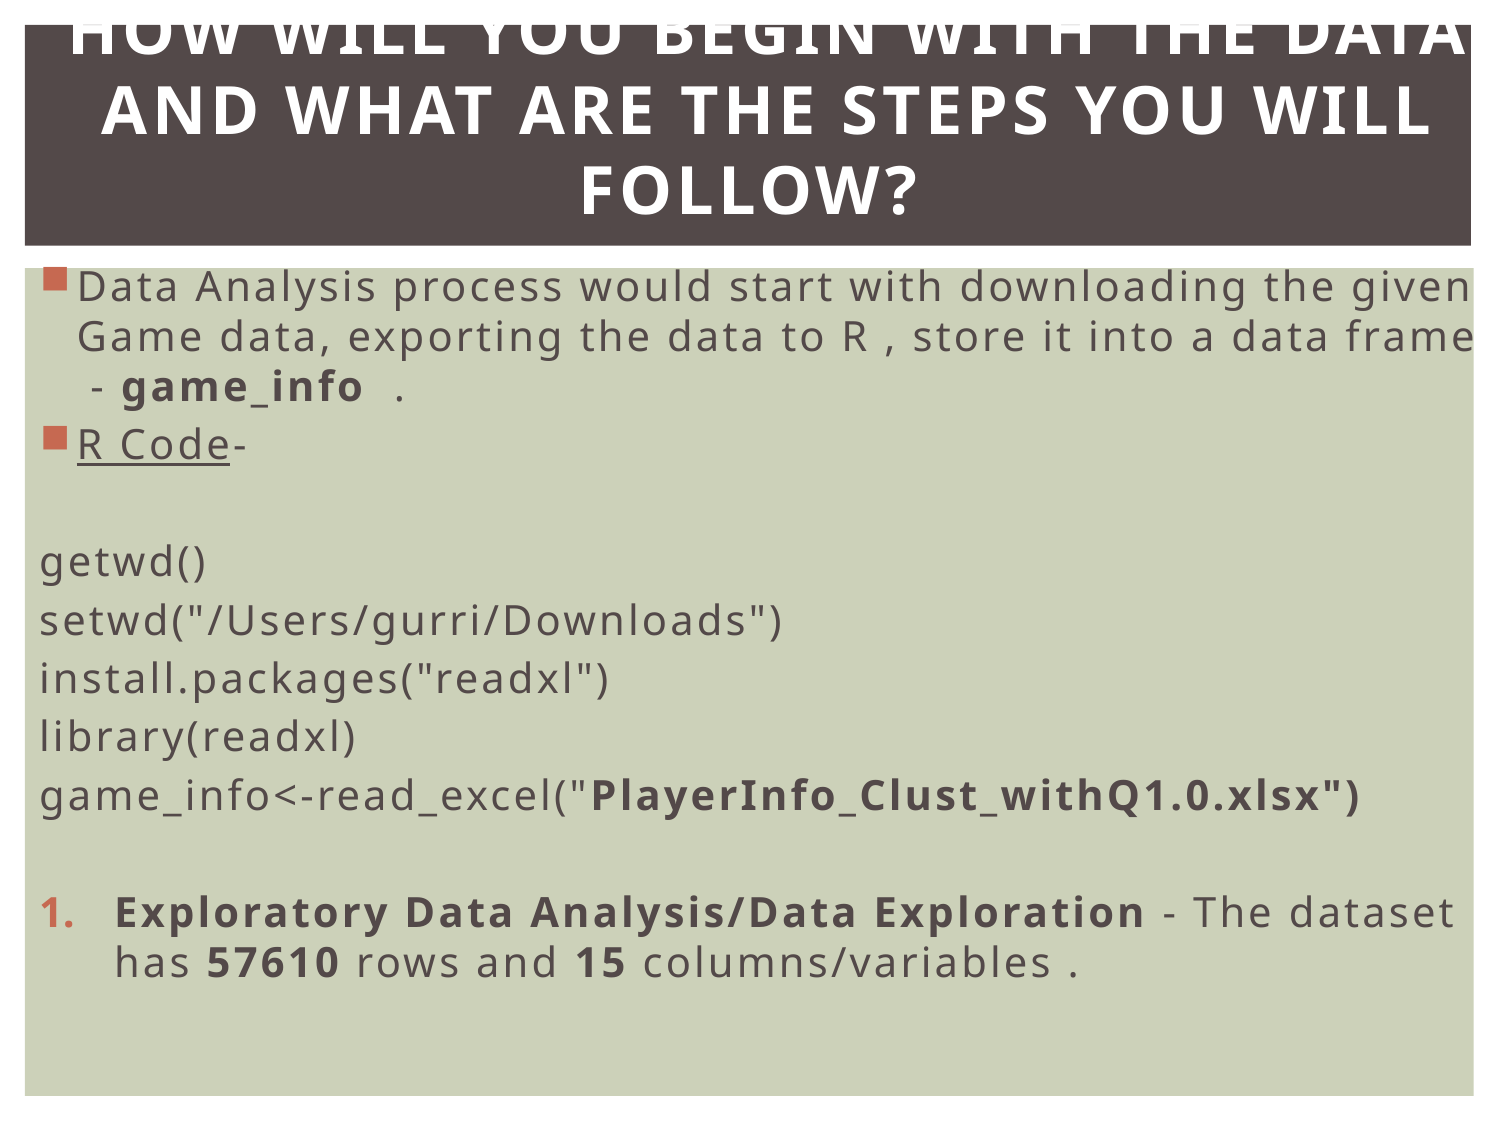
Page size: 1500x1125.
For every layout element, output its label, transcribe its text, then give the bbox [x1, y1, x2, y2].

title How will you begin with the data and what are the steps you will FOLLOW? [39, 0, 1500, 282]
list Data Analysis process would start with downloading the given Game data, exporting the data to R , store it into a data frame - game_info . R Code- getwd() setwd("/Users/gurri/Downloads") install.packages("readxl") library(readxl) game_info<-read_excel("PlayerInfo_Clust_withQ1.0.xlsx") Exploratory Data Analysis/Data Exploration - The dataset has 57610 rows and 15 columns/variables . [16, 252, 1500, 1005]
